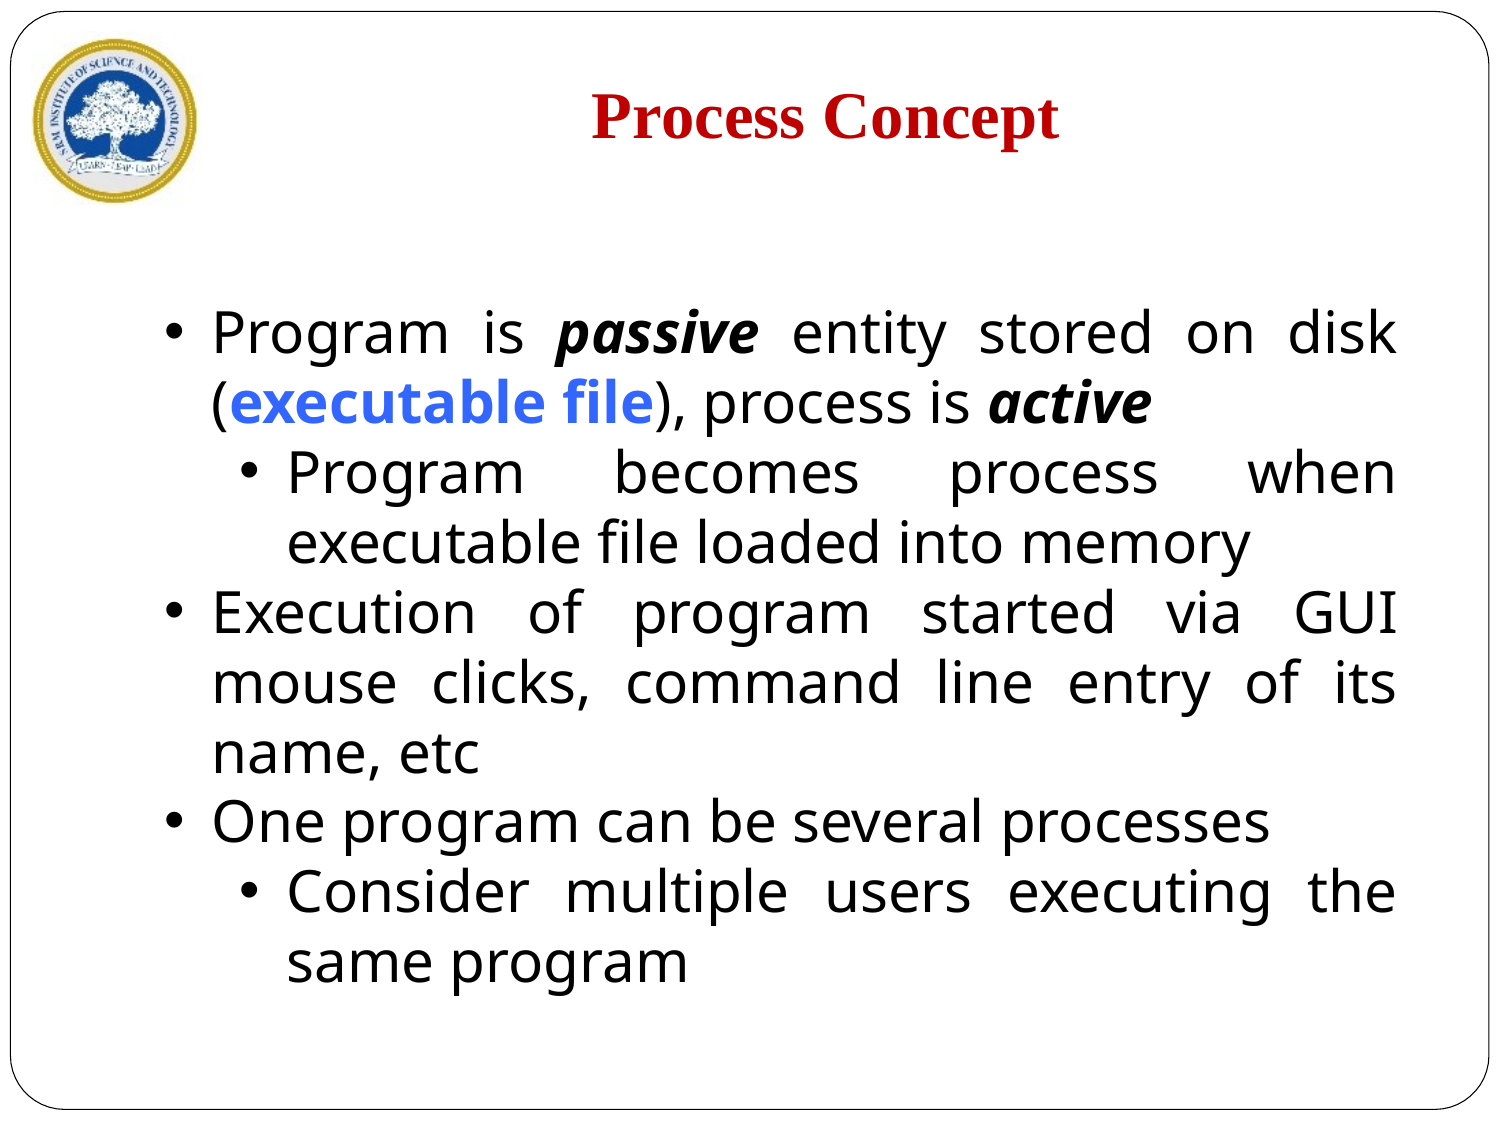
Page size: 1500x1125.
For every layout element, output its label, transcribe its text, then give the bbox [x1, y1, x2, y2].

text_box Process Concept [324, 71, 1327, 167]
text_box Program is passive entity stored on disk (executable file), process is active Program becomes process when executable file loaded into memory Execution of program started via GUI mouse clicks, command line entry of its name, etc One program can be several processes Consider multiple users executing the same program [149, 287, 1413, 1083]
text_box [31, 31, 202, 207]
